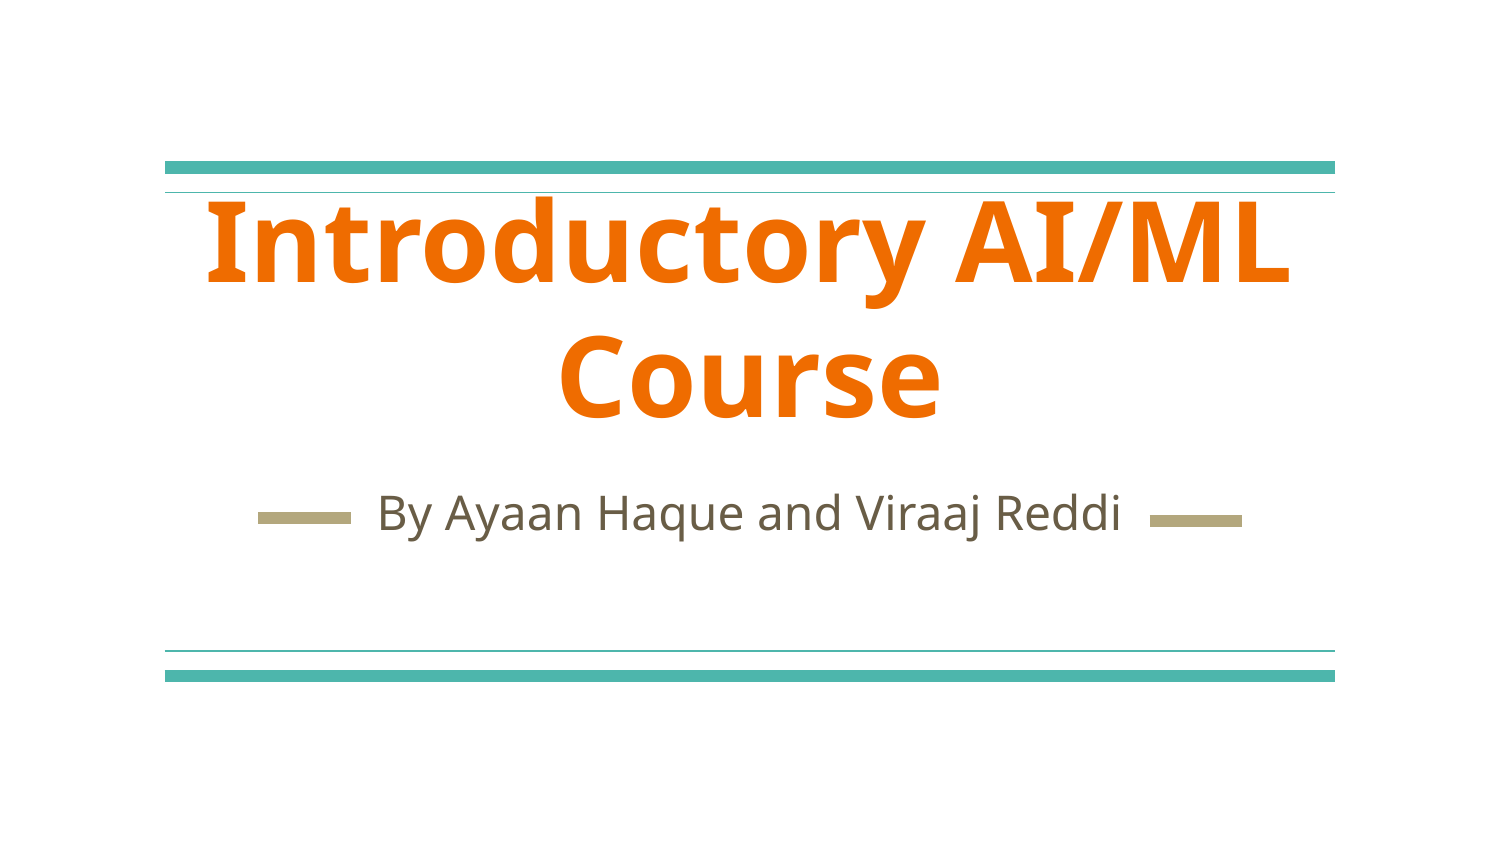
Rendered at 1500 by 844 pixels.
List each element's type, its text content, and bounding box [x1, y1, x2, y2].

subtitle By Ayaan Haque and Viraaj Reddi [350, 467, 1150, 598]
title Introductory AI/ML Course [164, 287, 1336, 456]
